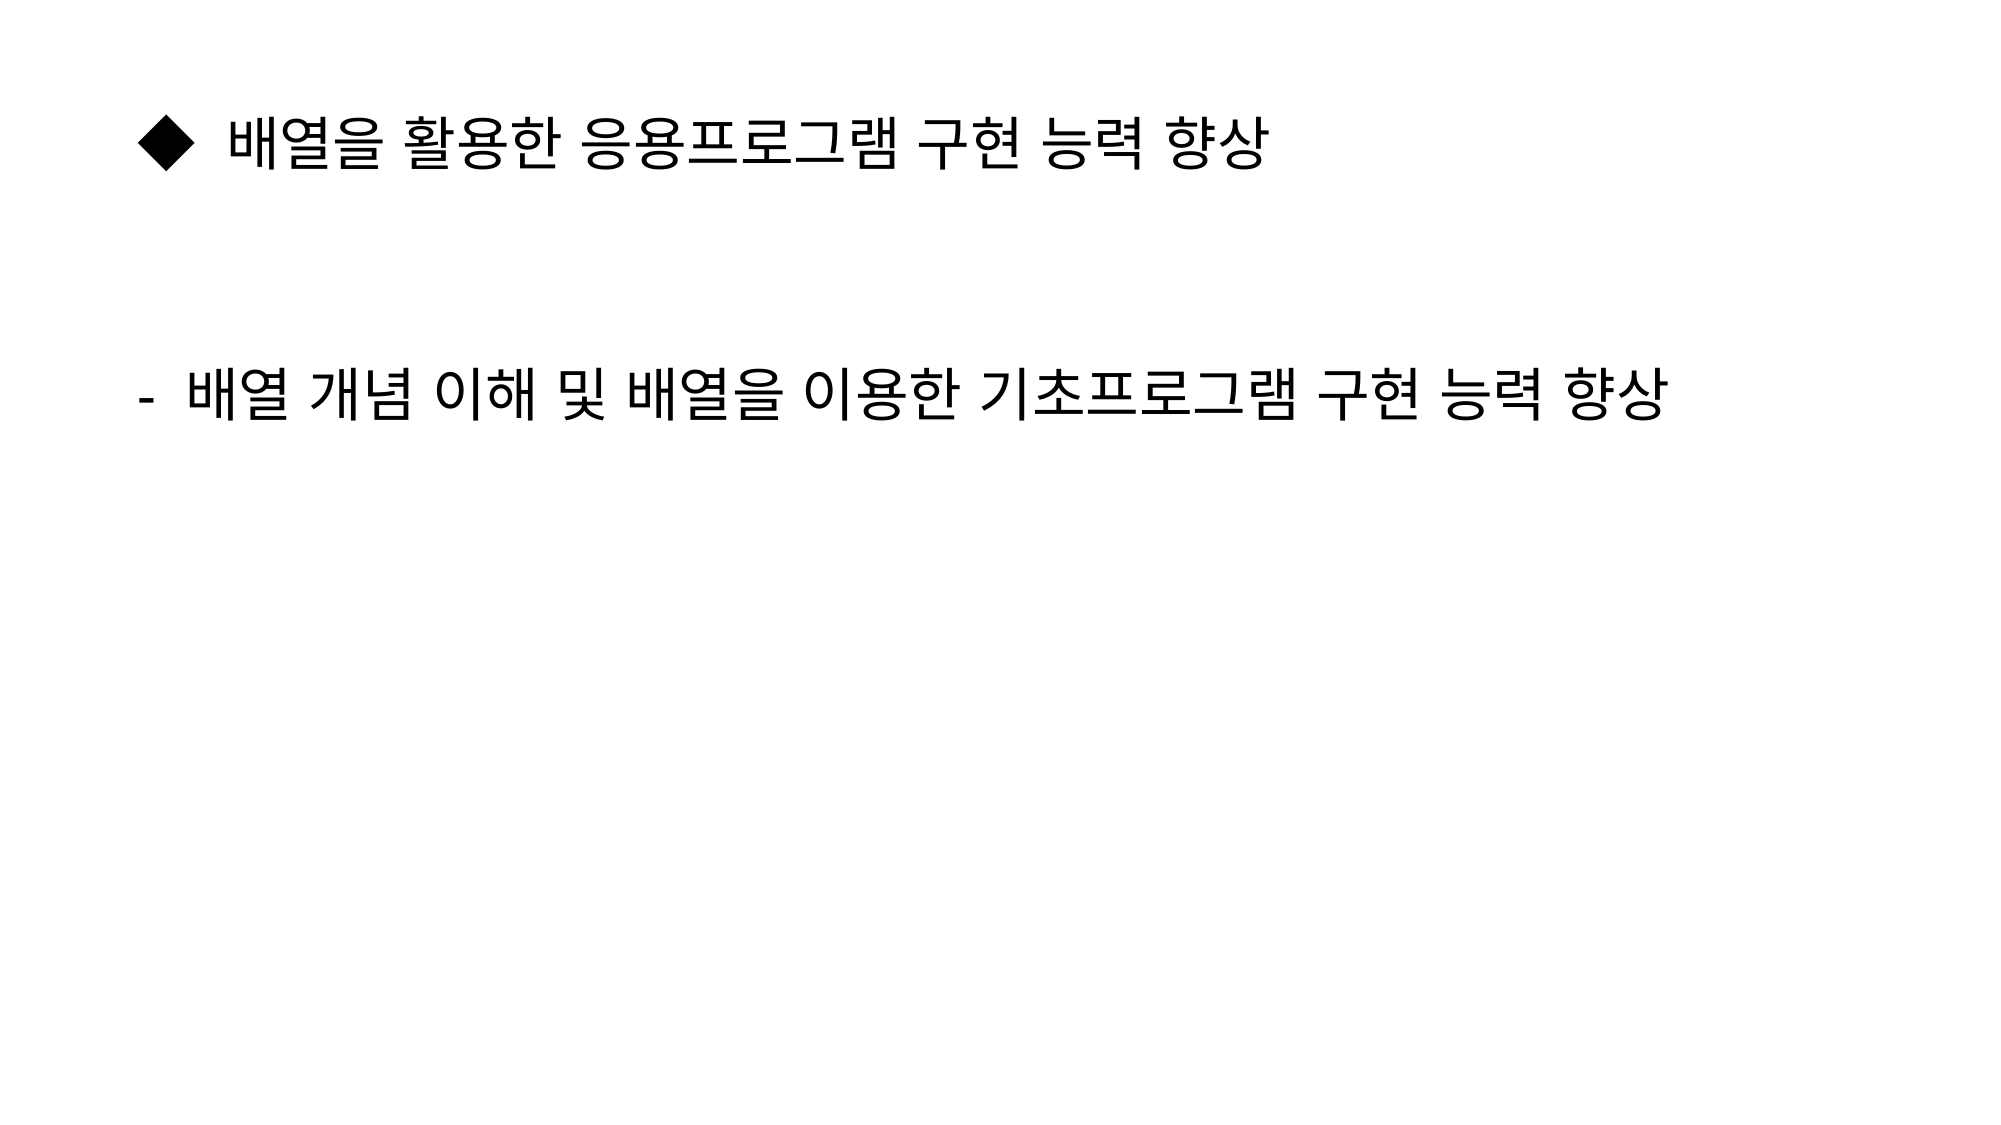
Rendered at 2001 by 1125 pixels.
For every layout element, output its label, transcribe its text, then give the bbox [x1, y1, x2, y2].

list ◆ 배열을 활용한 응용프로그램 구현 능력 향상 - 배열 개념 이해 및 배열을 이용한 기초프로그램 구현 능력 향상 [122, 107, 1848, 1059]
